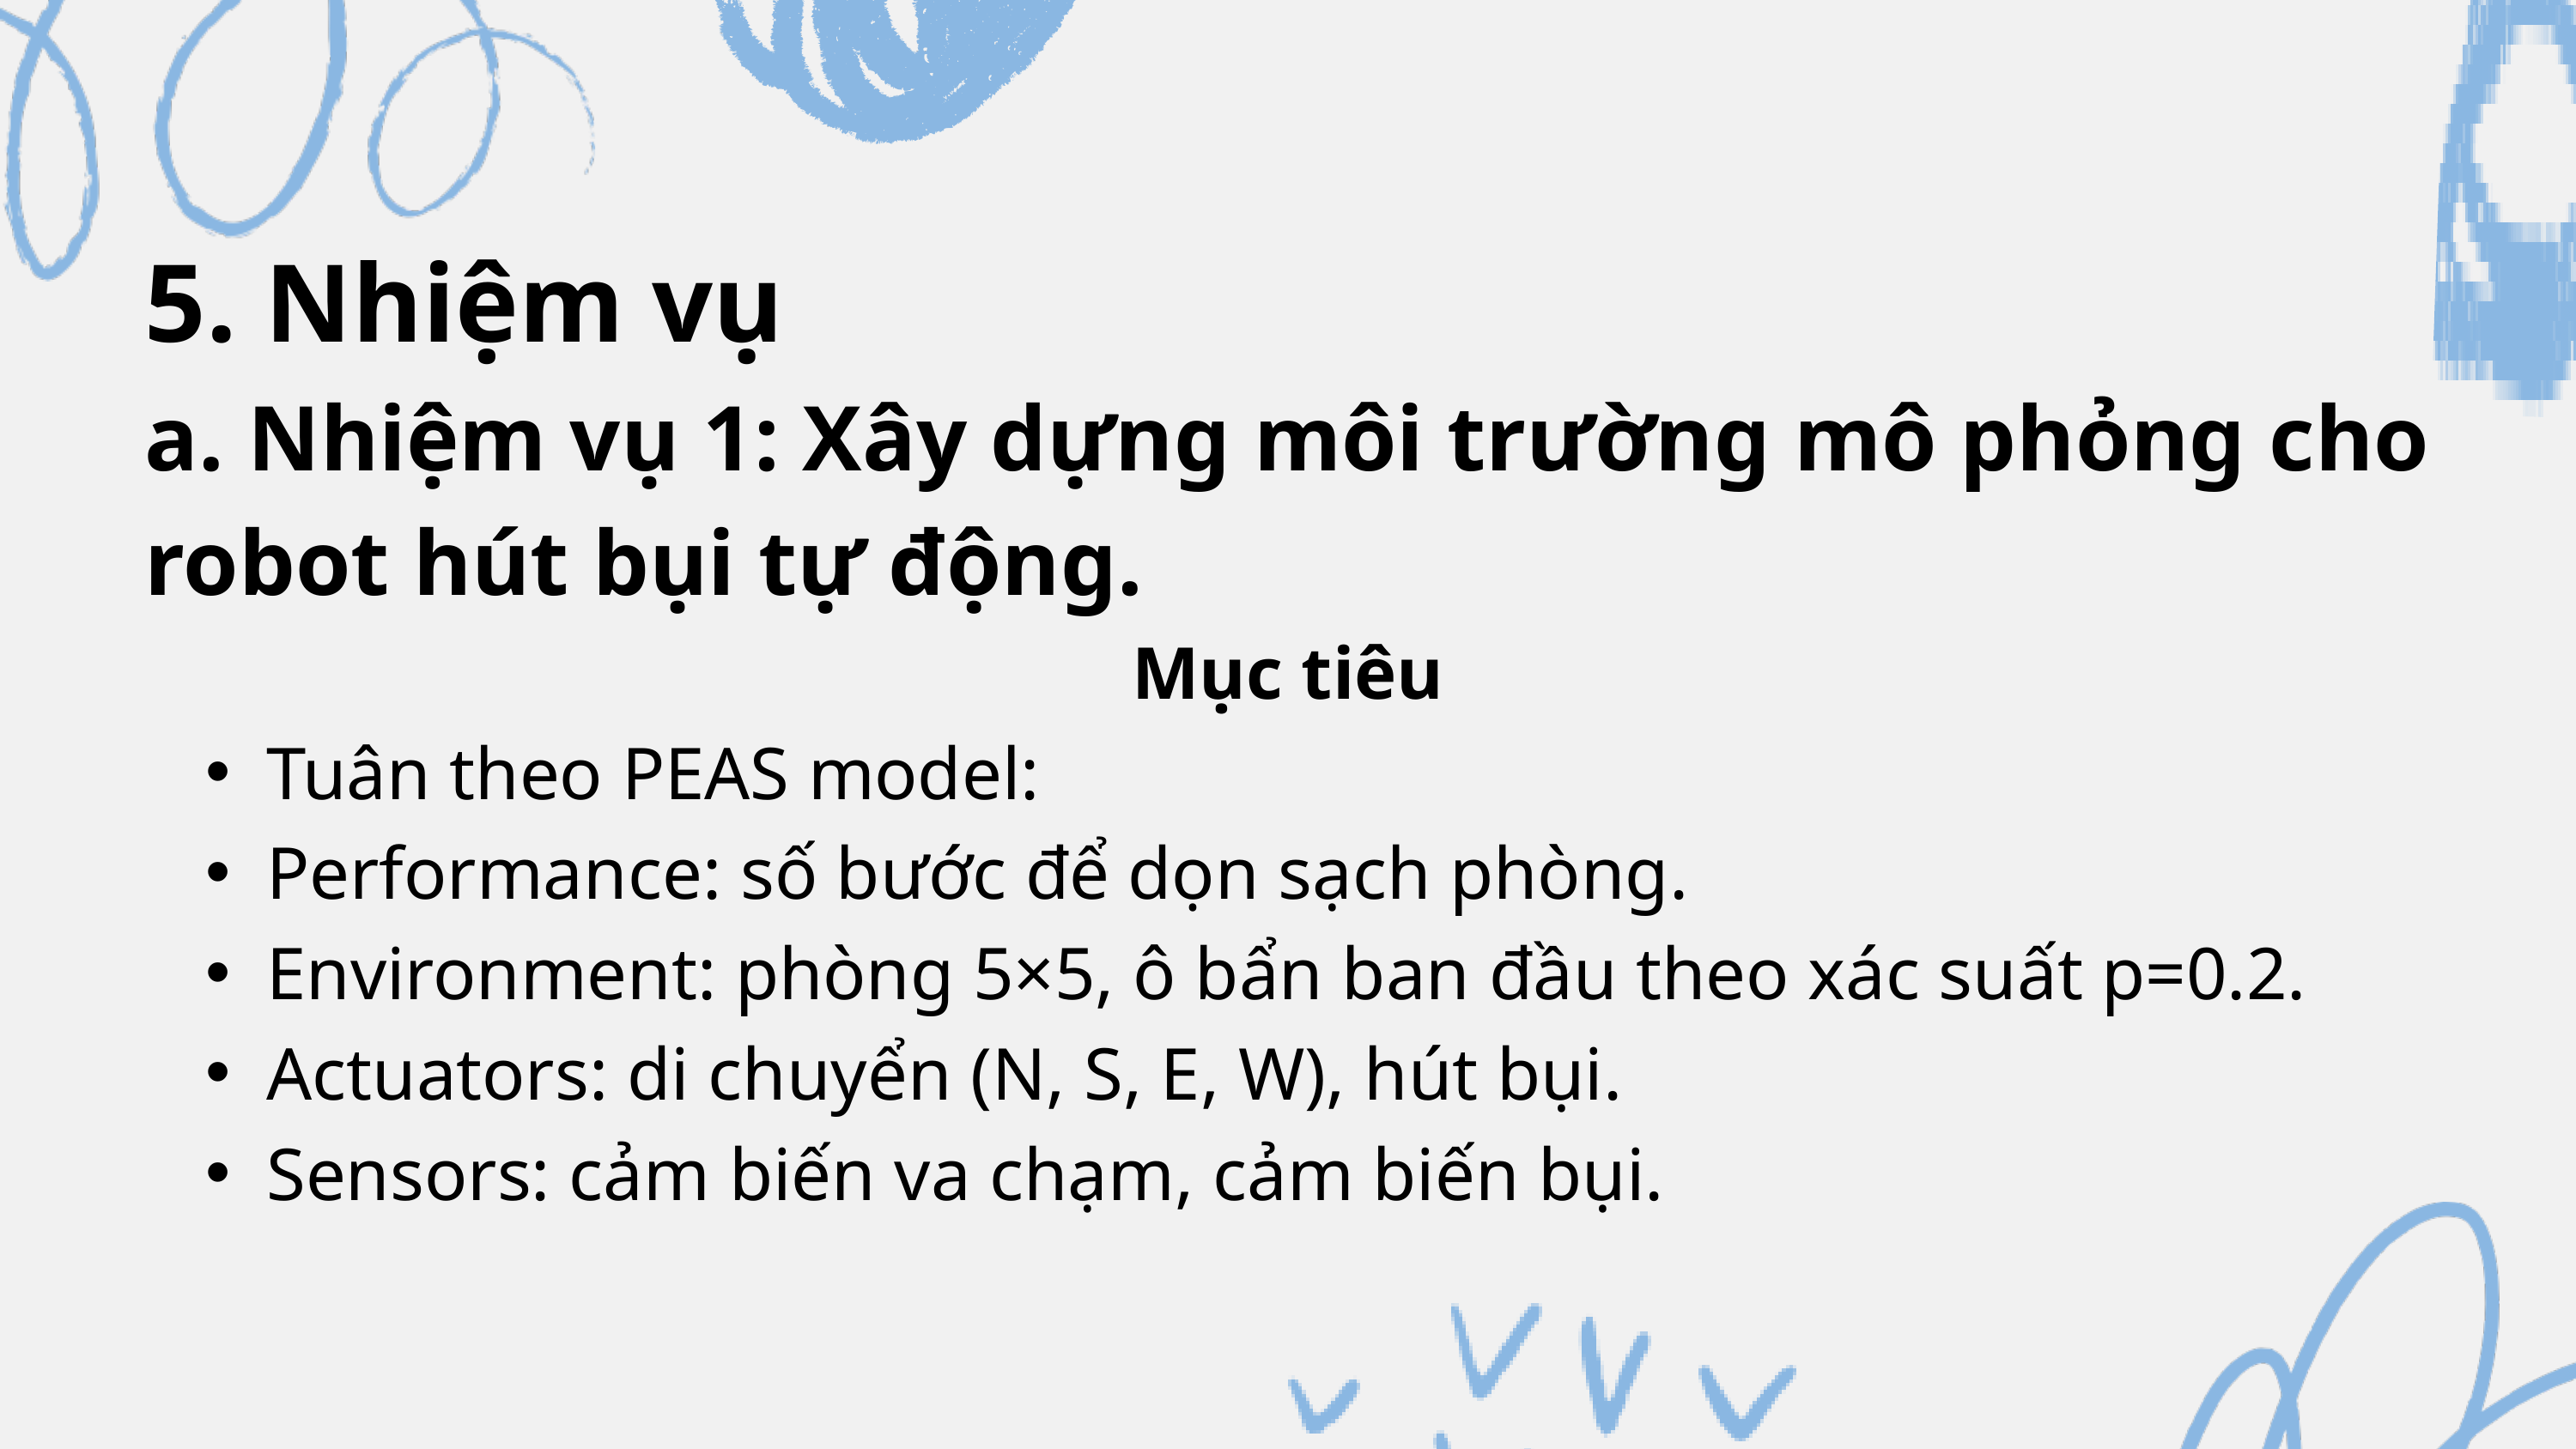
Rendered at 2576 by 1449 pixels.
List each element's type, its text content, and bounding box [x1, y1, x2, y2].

text_box [2162, 1202, 2576, 1449]
text_box [704, 0, 1113, 145]
text_box [1288, 1340, 1862, 1449]
text_box 5. Nhiệm vụ a. Nhiệm vụ 1: Xây dựng môi trường mô phỏng cho robot hút bụi tự động. Mục tiêu Tuân theo PEAS model: Performance: số bước để dọn sạch phòng. Environment: phòng 5×5, ô bẩn ban đầu theo xác suất p=0.2. Actuators: di chuyển (N, S, E, W), hút bụi. Sensors: cảm biến va chạm, cảm biến bụi. [144, 213, 2432, 1340]
text_box [0, 0, 596, 282]
text_box [2432, 0, 2576, 419]
